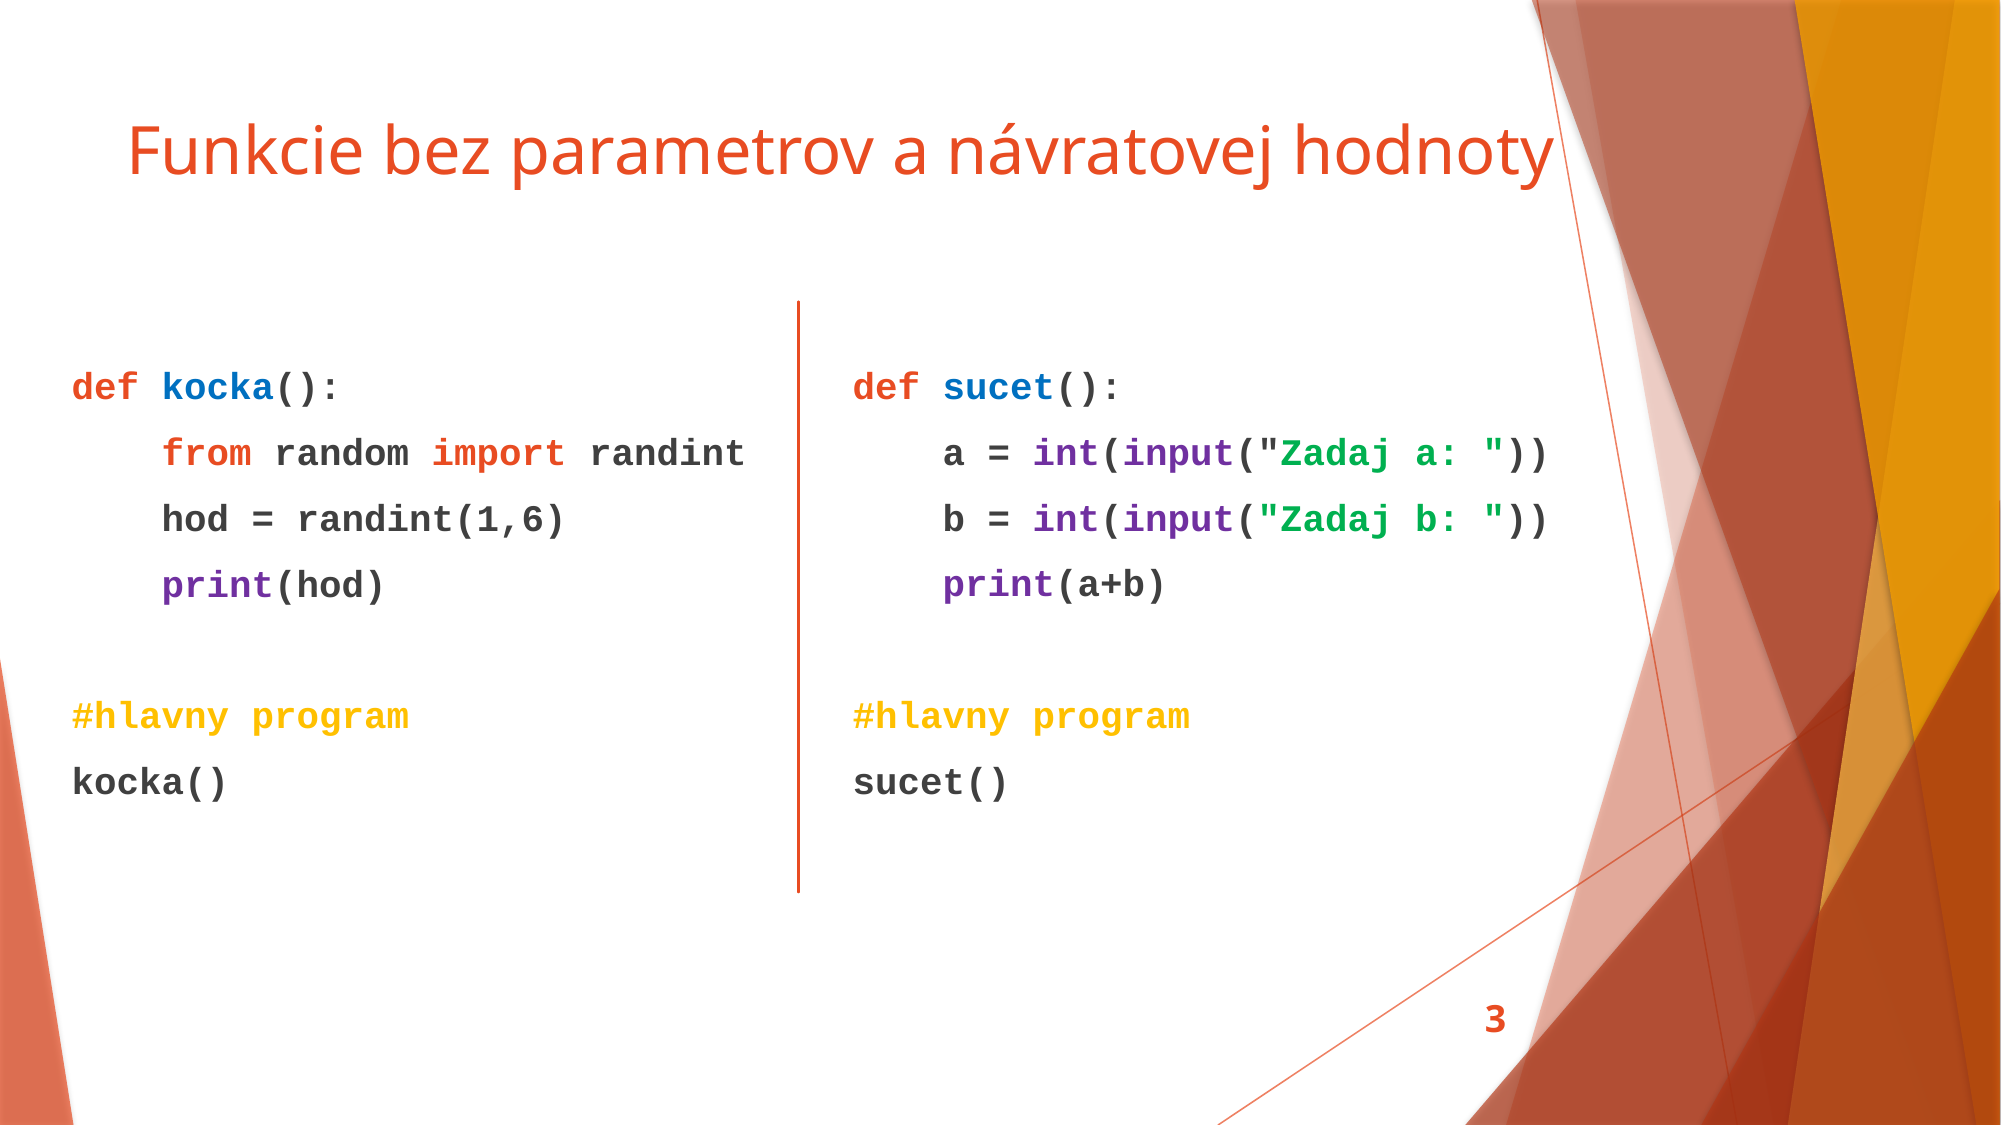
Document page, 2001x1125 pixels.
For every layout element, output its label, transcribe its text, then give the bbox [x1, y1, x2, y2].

list def kocka(): from random import randint hod = randint(1,6) print(hod) #hlavny program kocka() [56, 354, 775, 992]
slide_number 3 [1409, 991, 1522, 1051]
title Funkcie bez parametrov a návratovej hodnoty [111, 99, 1585, 317]
text_box def sucet(): a = int(input("Zadaj a: ")) b = int(input("Zadaj b: ")) print(a+b) #hlavny program sucet() [837, 354, 1585, 991]
